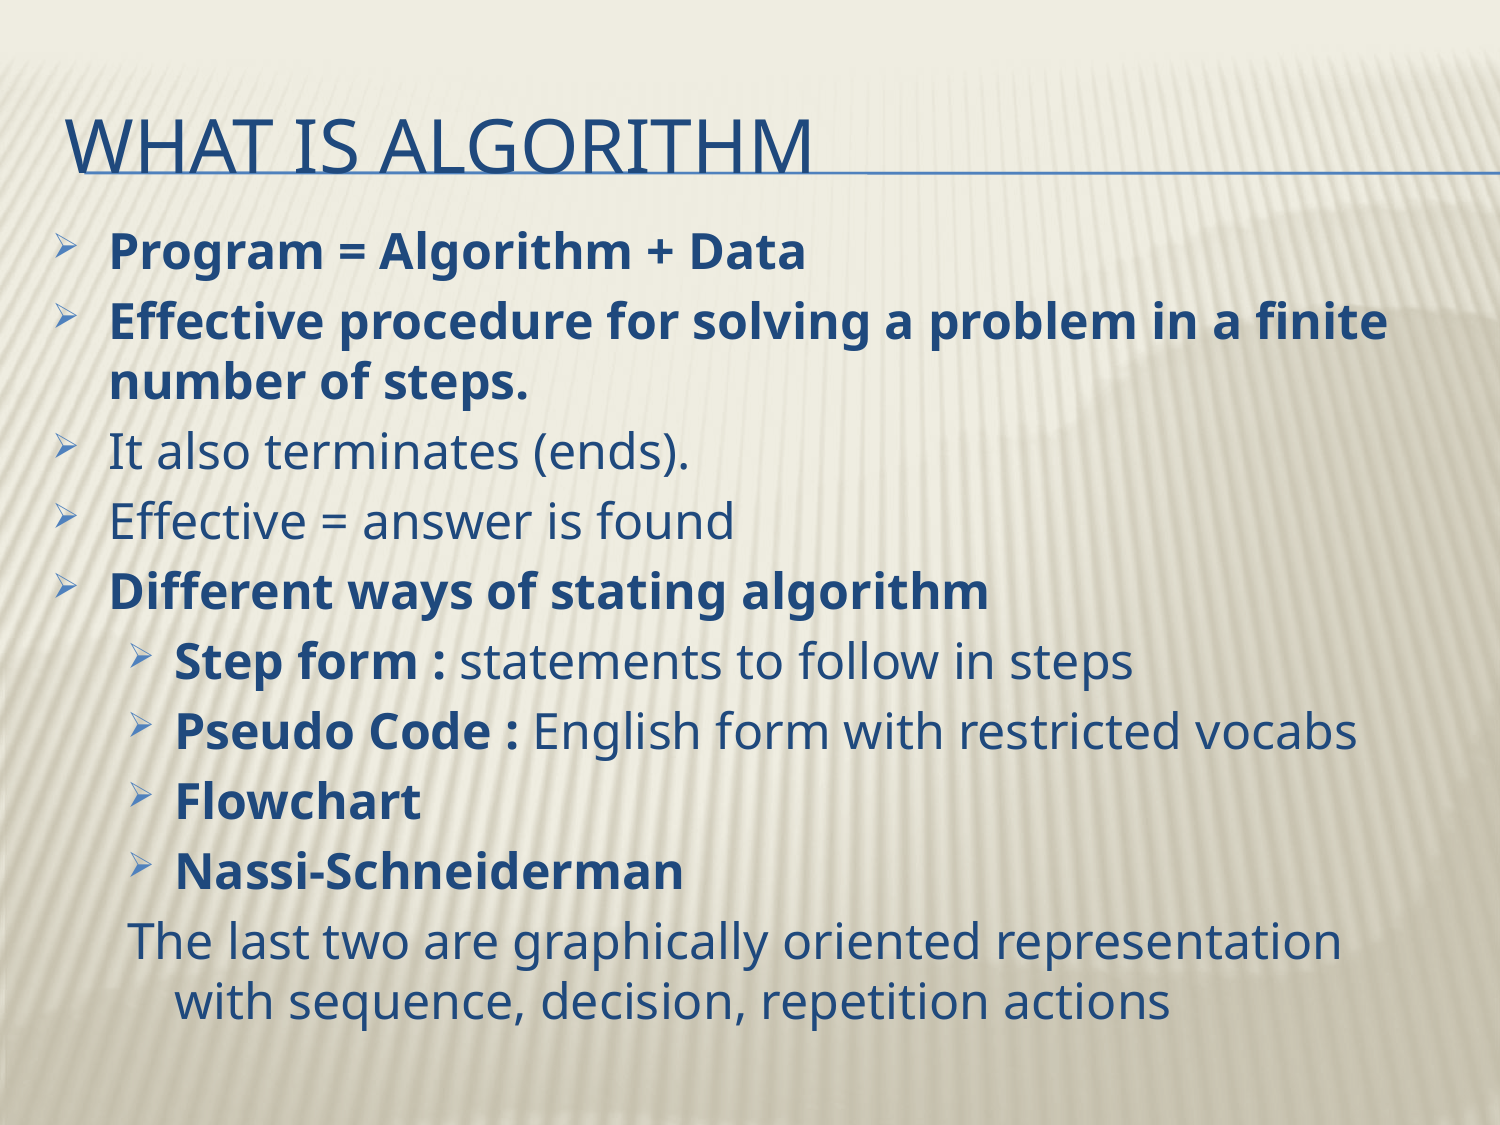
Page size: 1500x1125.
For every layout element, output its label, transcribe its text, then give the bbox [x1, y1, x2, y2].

title What is algorithm [50, 75, 1475, 213]
list Program = Algorithm + Data Effective procedure for solving a problem in a finite number of steps. It also terminates (ends). Effective = answer is found Different ways of stating algorithm Step form : statements to follow in steps Pseudo Code : English form with restricted vocabs Flowchart Nassi-Schneiderman The last two are graphically oriented representation with sequence, decision, repetition actions [37, 212, 1463, 1050]
